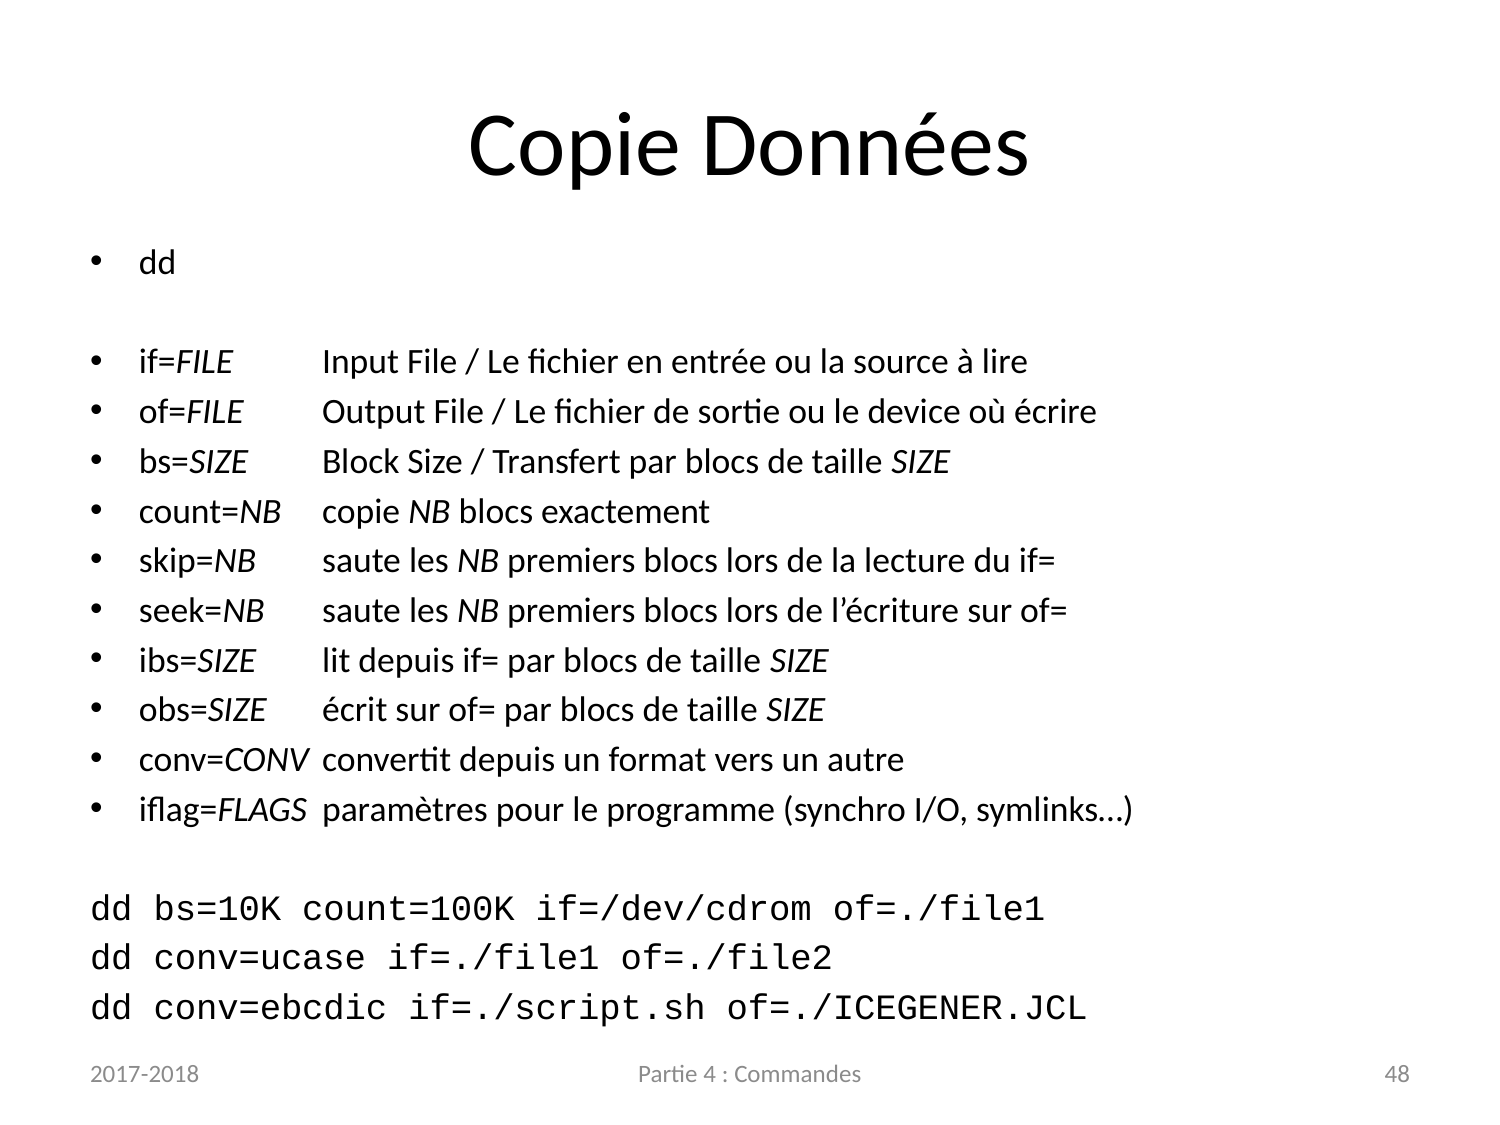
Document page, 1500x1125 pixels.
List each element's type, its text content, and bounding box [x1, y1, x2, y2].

slide_number 2017-2018 [75, 1042, 425, 1103]
title Copie Données [75, 45, 1425, 231]
footer Partie 4 : Commandes [512, 1042, 988, 1103]
list dd if=FILE Input File / Le fichier en entrée ou la source à lire of=FILE Output File / Le fichier de sortie ou le device où écrire bs=SIZE Block Size / Transfert par blocs de taille SIZE count=NB copie NB blocs exactement skip=NB saute les NB premiers blocs lors de la lecture du if= seek=NB saute les NB premiers blocs lors de l’écriture sur of= ibs=SIZE lit depuis if= par blocs de taille SIZE obs=SIZE écrit sur of= par blocs de taille SIZE conv=CONV convertit depuis un format vers un autre iflag=FLAGS paramètres pour le programme (synchro I/O, symlinks…) dd bs=10K count=100K if=/dev/cdrom of=./file1 dd conv=ucase if=./file1 of=./file2 dd conv=ebcdic if=./script.sh of=./ICEGENER.JCL [75, 231, 1459, 1040]
slide_number 48 [1074, 1042, 1425, 1103]
